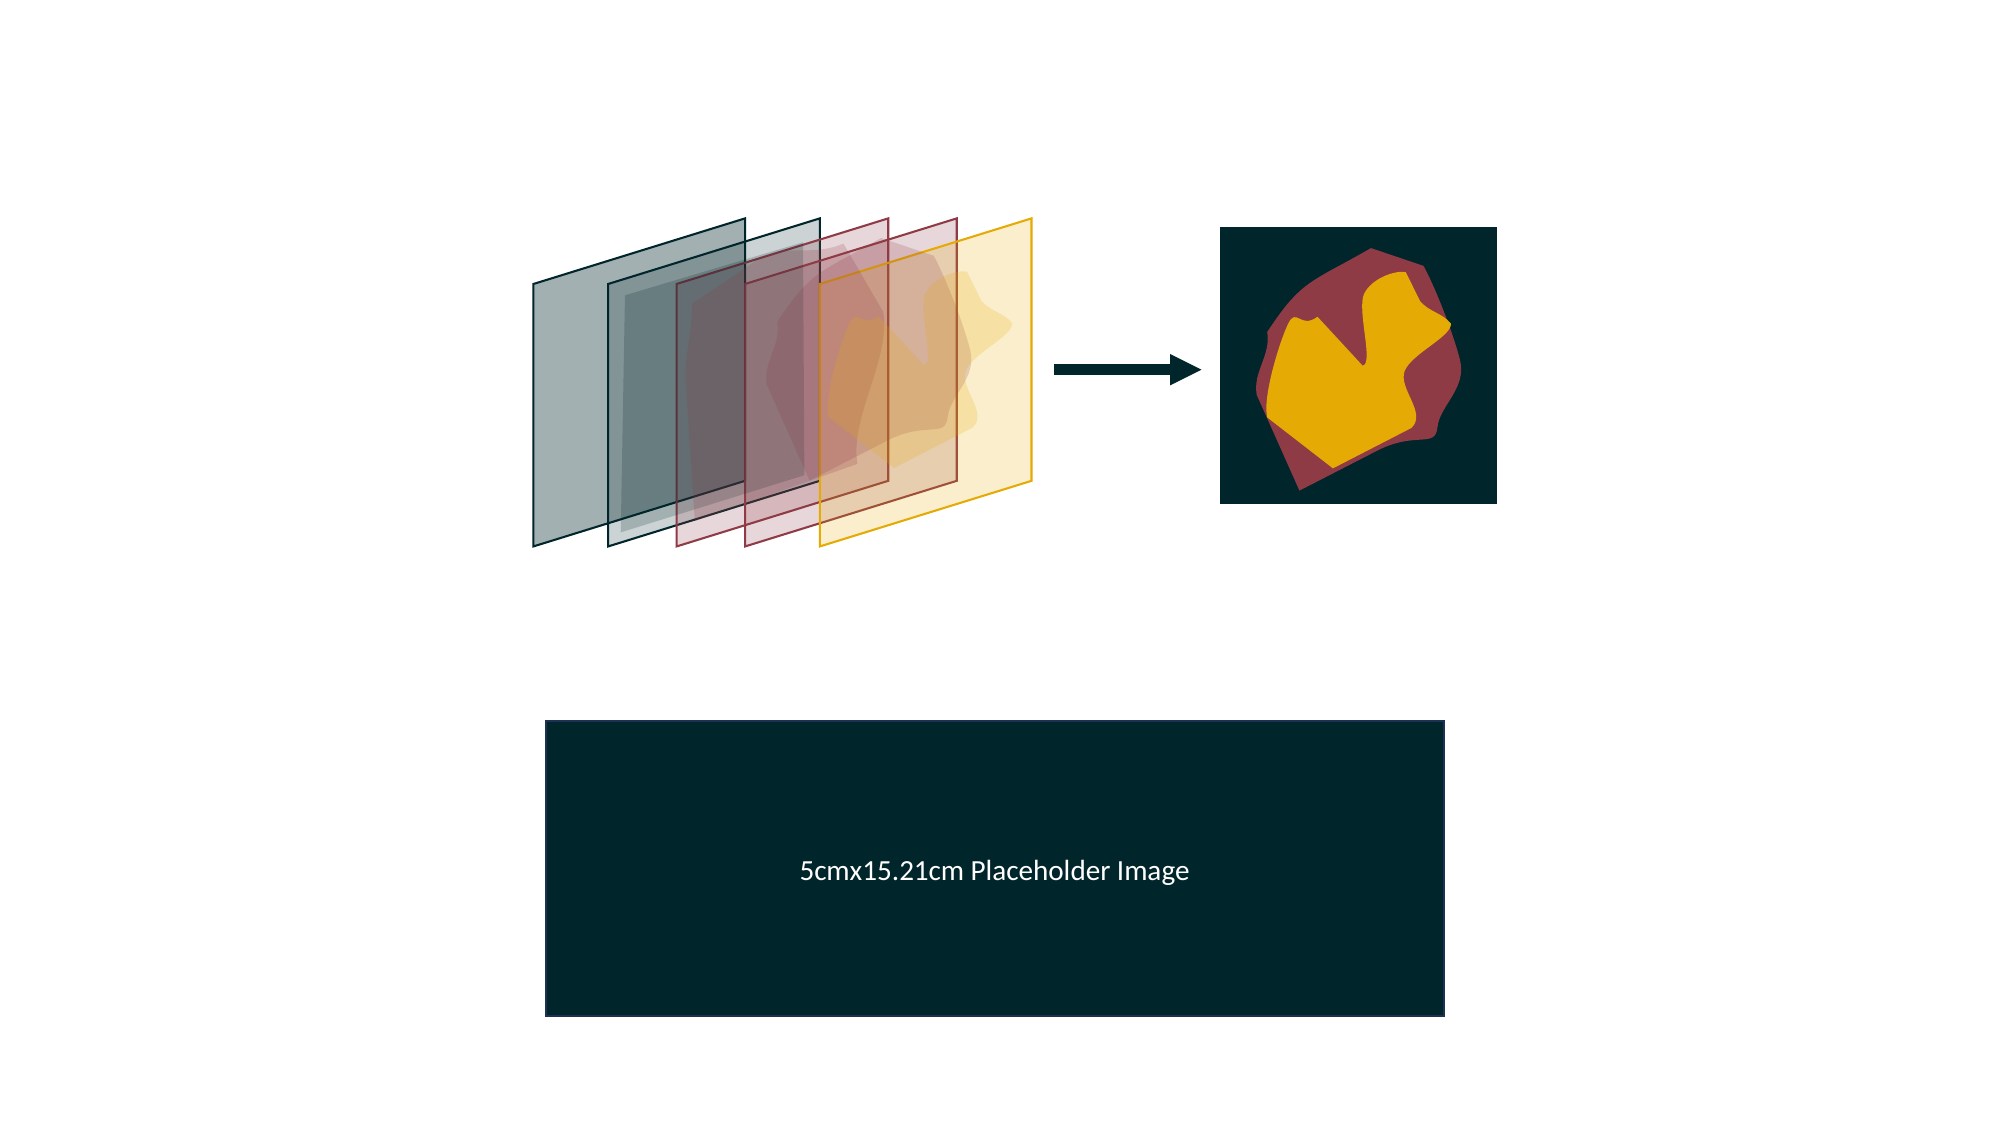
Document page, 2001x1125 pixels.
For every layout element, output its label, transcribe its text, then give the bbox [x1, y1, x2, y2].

text_box 5cmx15.21cm Placeholder Image [545, 720, 1445, 1017]
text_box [533, 218, 1497, 547]
